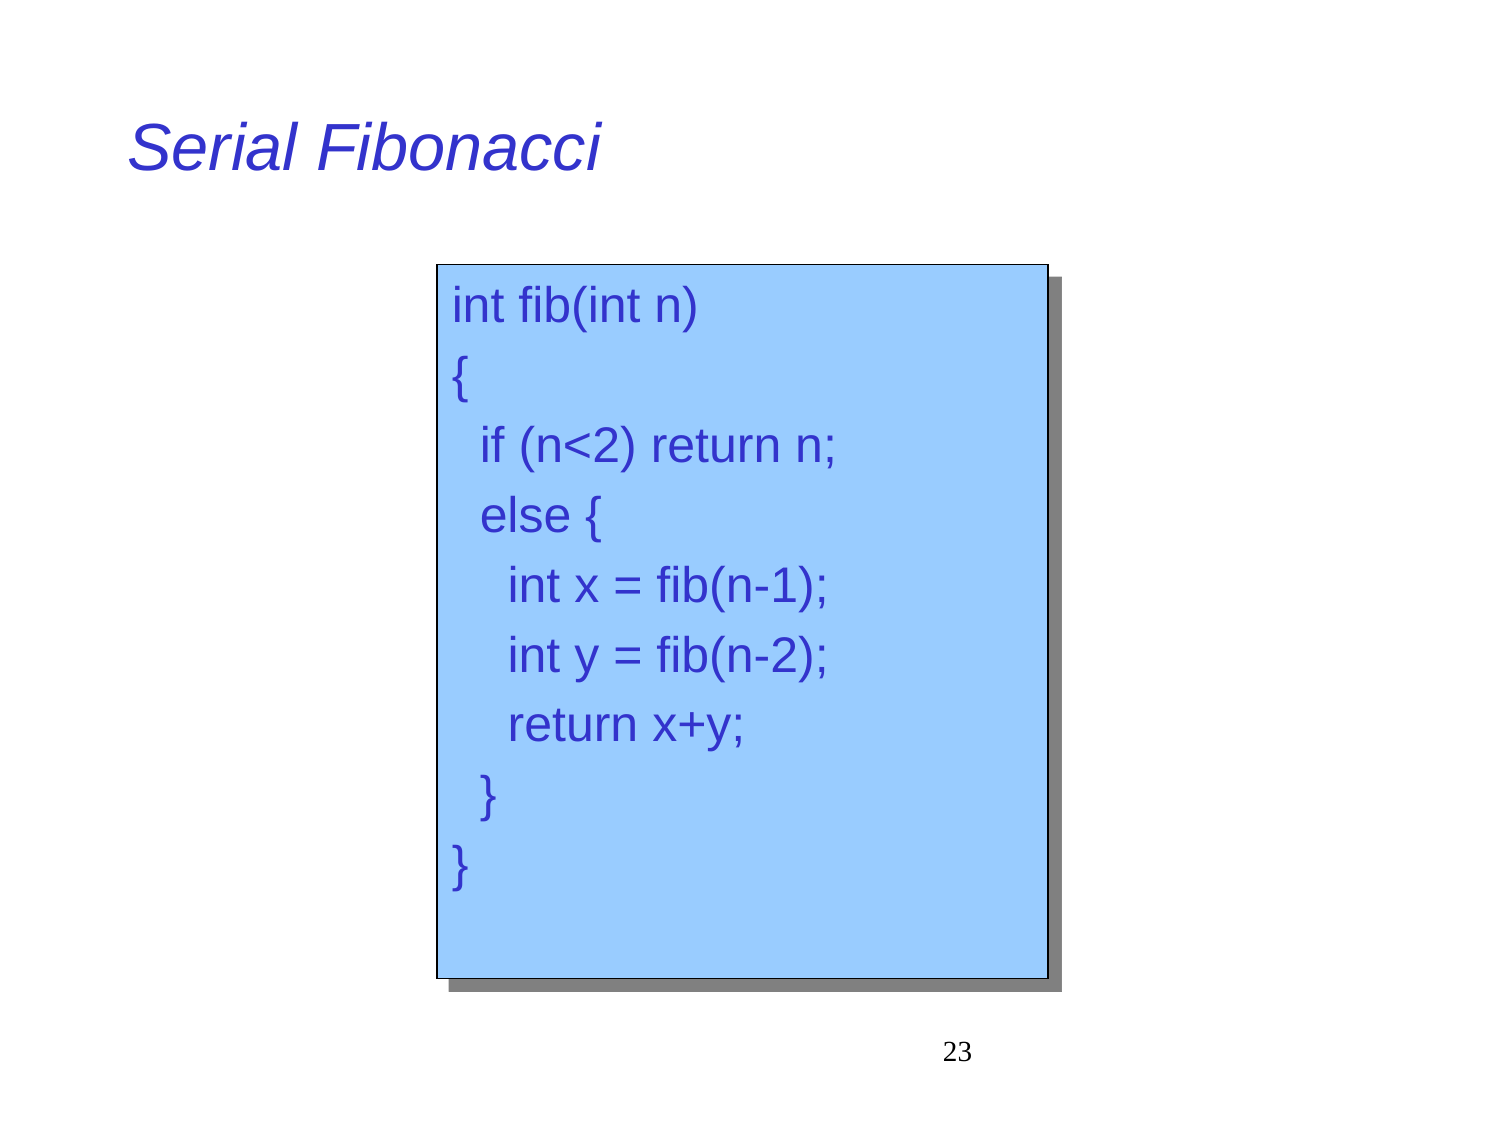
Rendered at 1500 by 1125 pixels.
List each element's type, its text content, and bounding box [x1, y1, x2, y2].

slide_number 23 [512, 1024, 988, 1101]
list int fib(int n) { if (n<2) return n; else { int x = fib(n-1); int y = fib(n-2); return x+y; } } [436, 264, 1049, 979]
title Serial Fibonacci [112, 49, 1388, 238]
